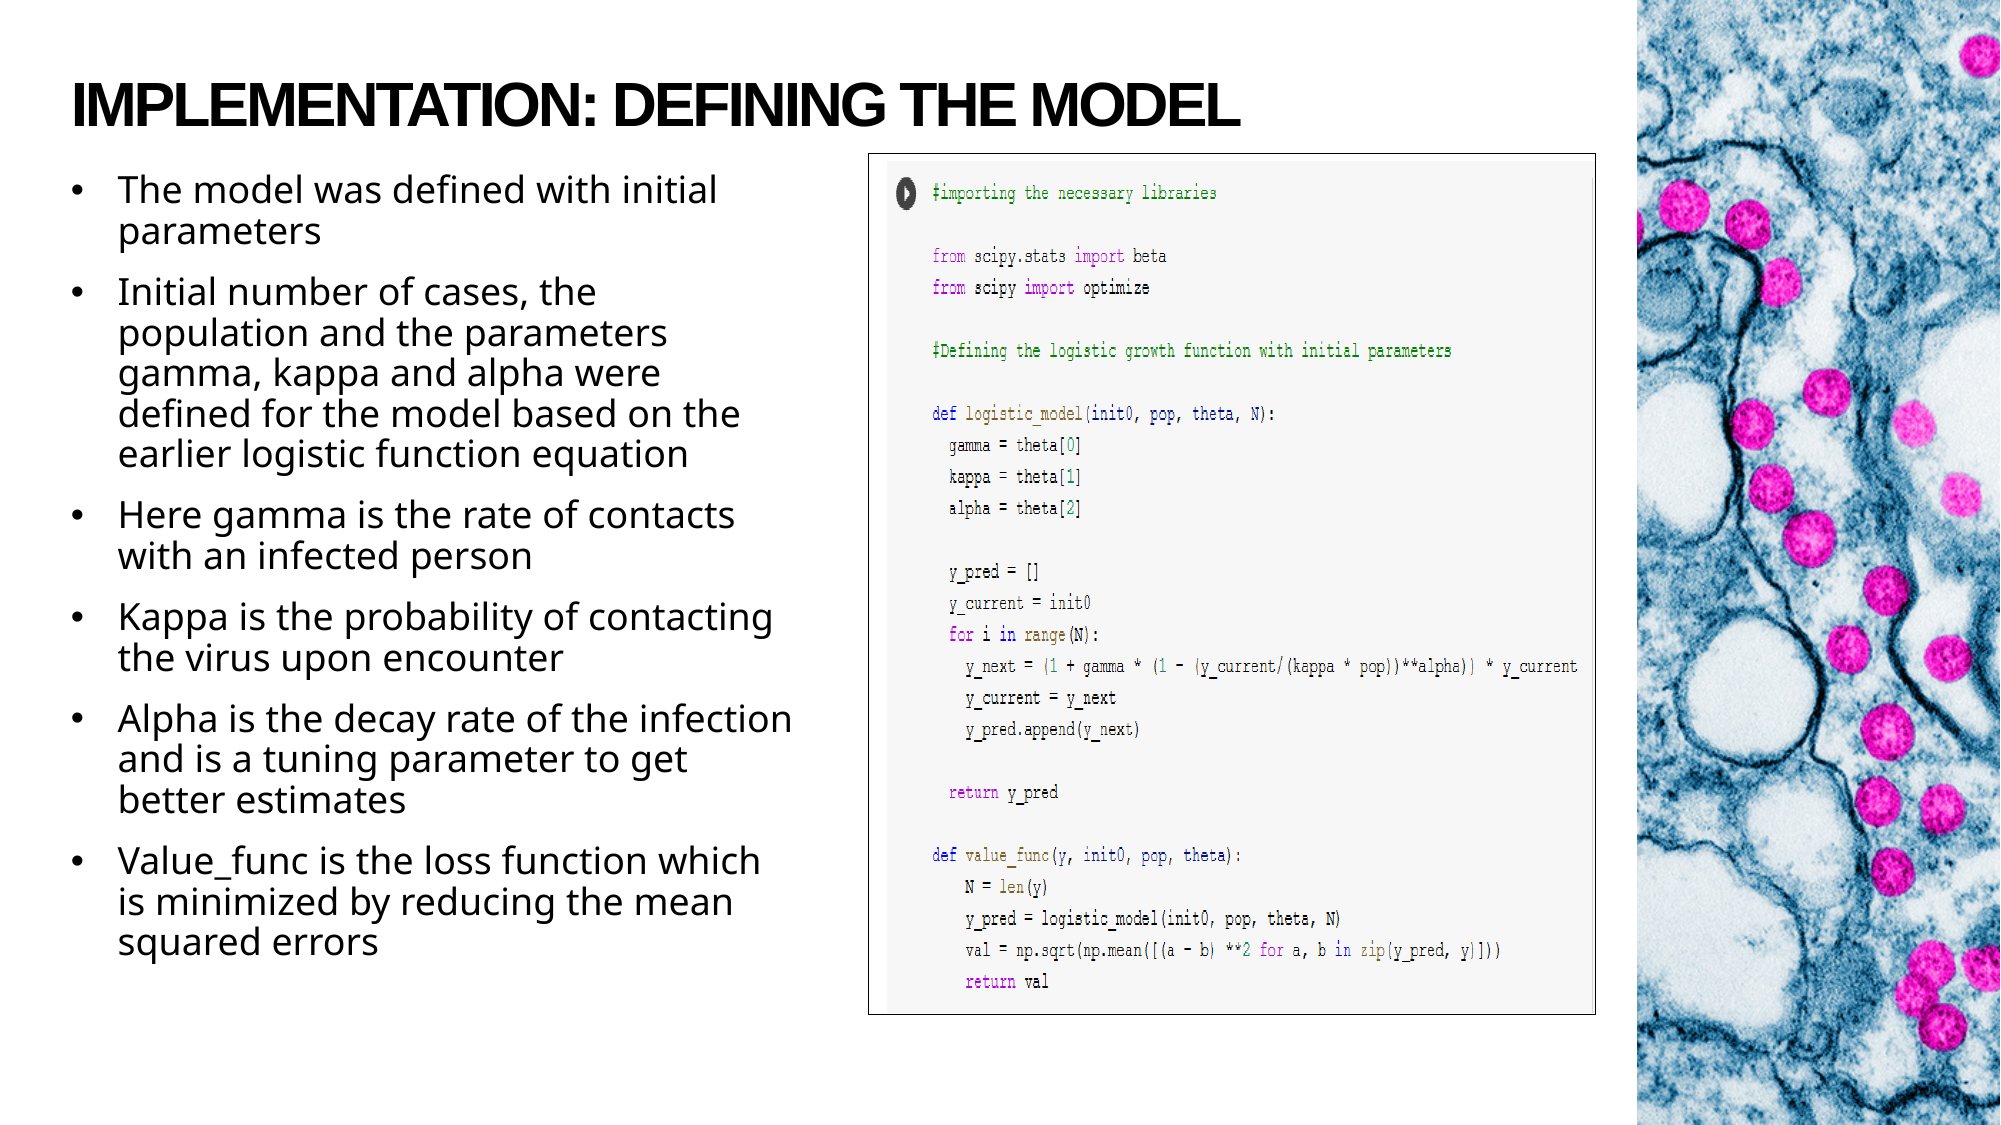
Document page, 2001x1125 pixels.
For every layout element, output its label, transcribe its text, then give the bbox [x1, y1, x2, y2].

picture [1637, 0, 2000, 1125]
text_box The model was defined with initial parameters Initial number of cases, the population and the parameters gamma, kappa and alpha were defined for the model based on the earlier logistic function equation Here gamma is the rate of contacts with an infected person Kappa is the probability of contacting the virus upon encounter Alpha is the decay rate of the infection and is a tuning parameter to get better estimates Value_func is the loss function which is minimized by reducing the mean squared errors [70, 171, 799, 972]
picture [868, 153, 1596, 1015]
title IMPLEMENTATION: Defining the model [70, 70, 1580, 142]
